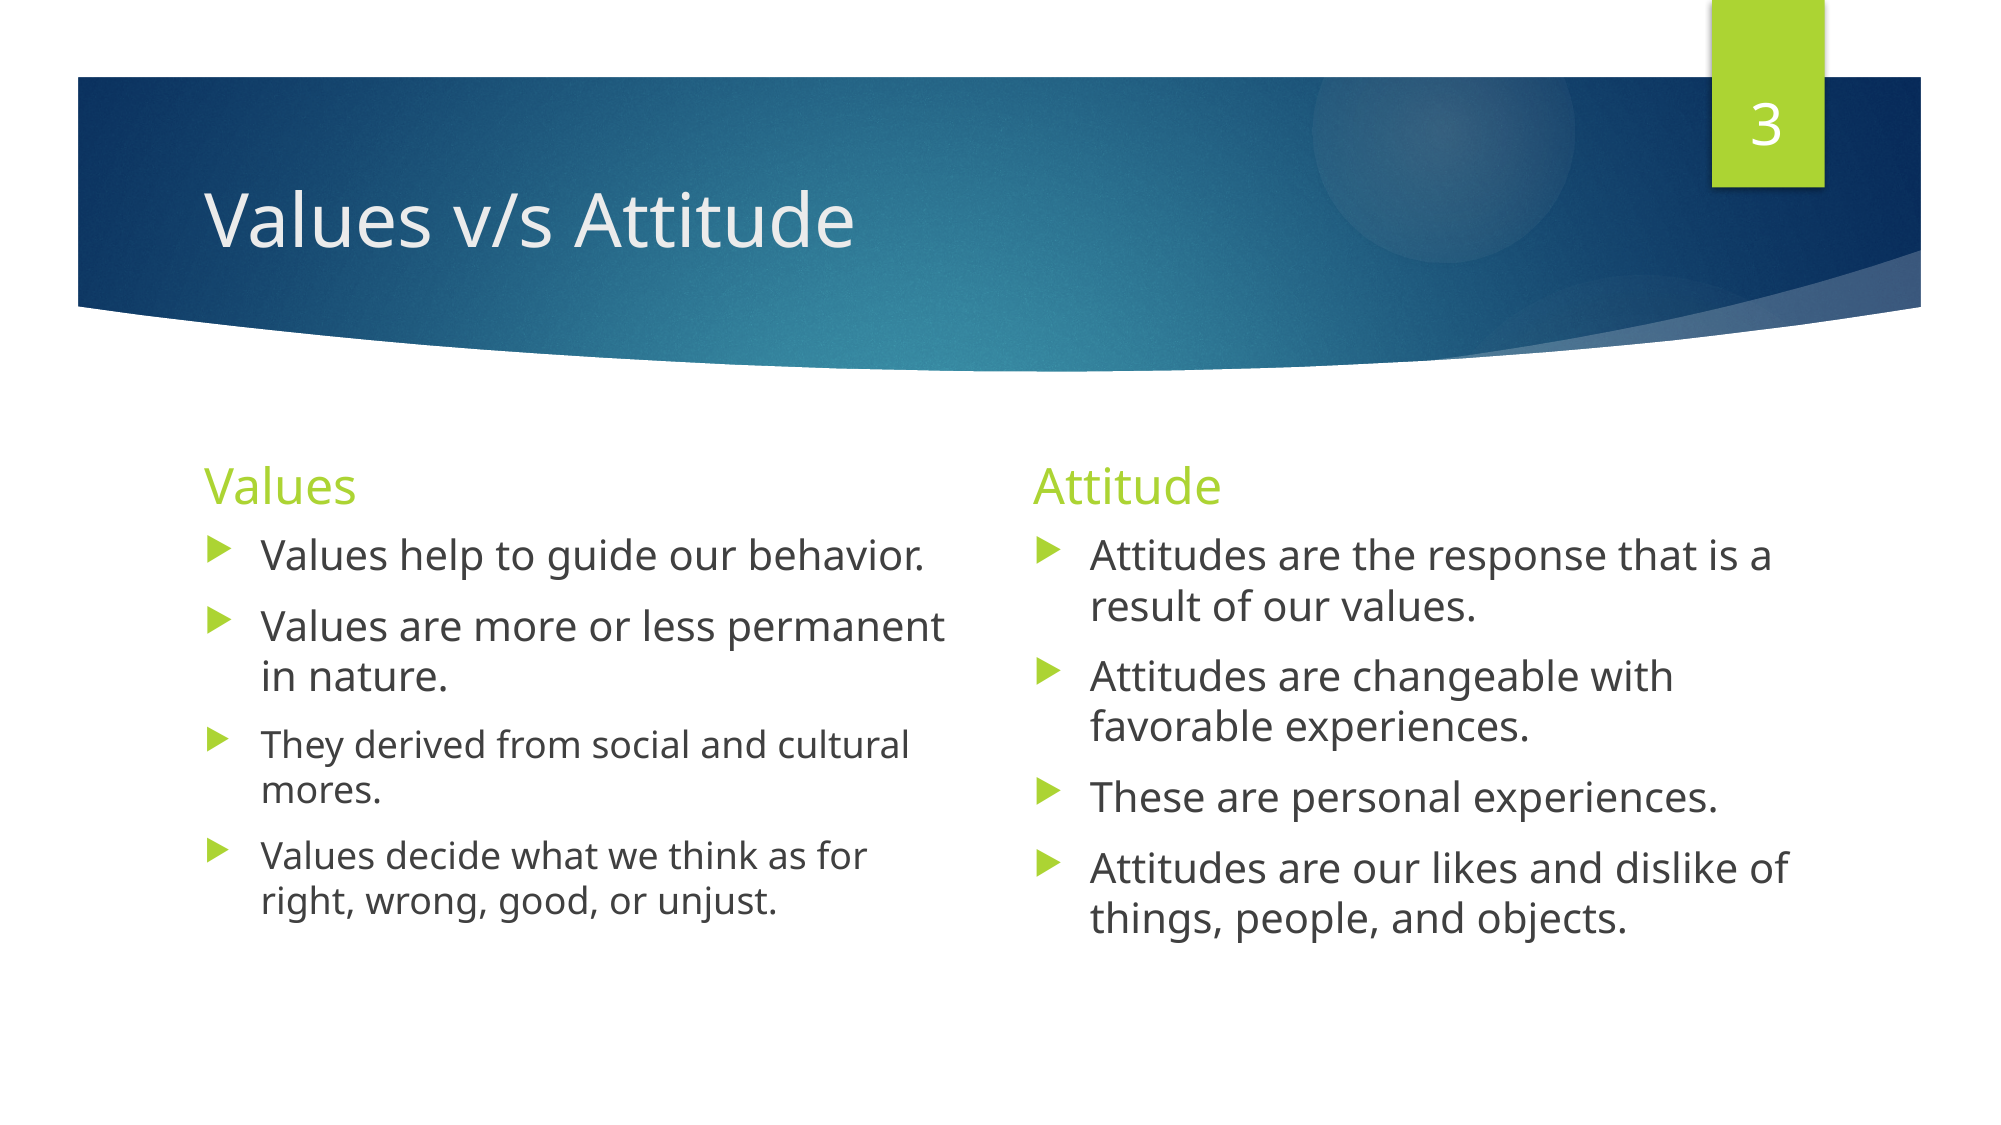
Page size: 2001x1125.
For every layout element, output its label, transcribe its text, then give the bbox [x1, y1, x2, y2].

list Values help to guide our behavior. Values are more or less permanent in nature. They derived from social and cultural mores. Values decide what we think as for right, wrong, good, or unjust. [189, 521, 981, 988]
slide_number 3 [1698, 48, 1836, 175]
list Attitudes are the response that is a result of our values. Attitudes are changeable with favorable experiences. These are personal experiences. Attitudes are our likes and dislike of things, people, and objects. [1018, 521, 1810, 988]
list Values [189, 427, 981, 521]
list Attitude [1018, 427, 1810, 521]
title Values v/s Attitude [189, 159, 1627, 276]
